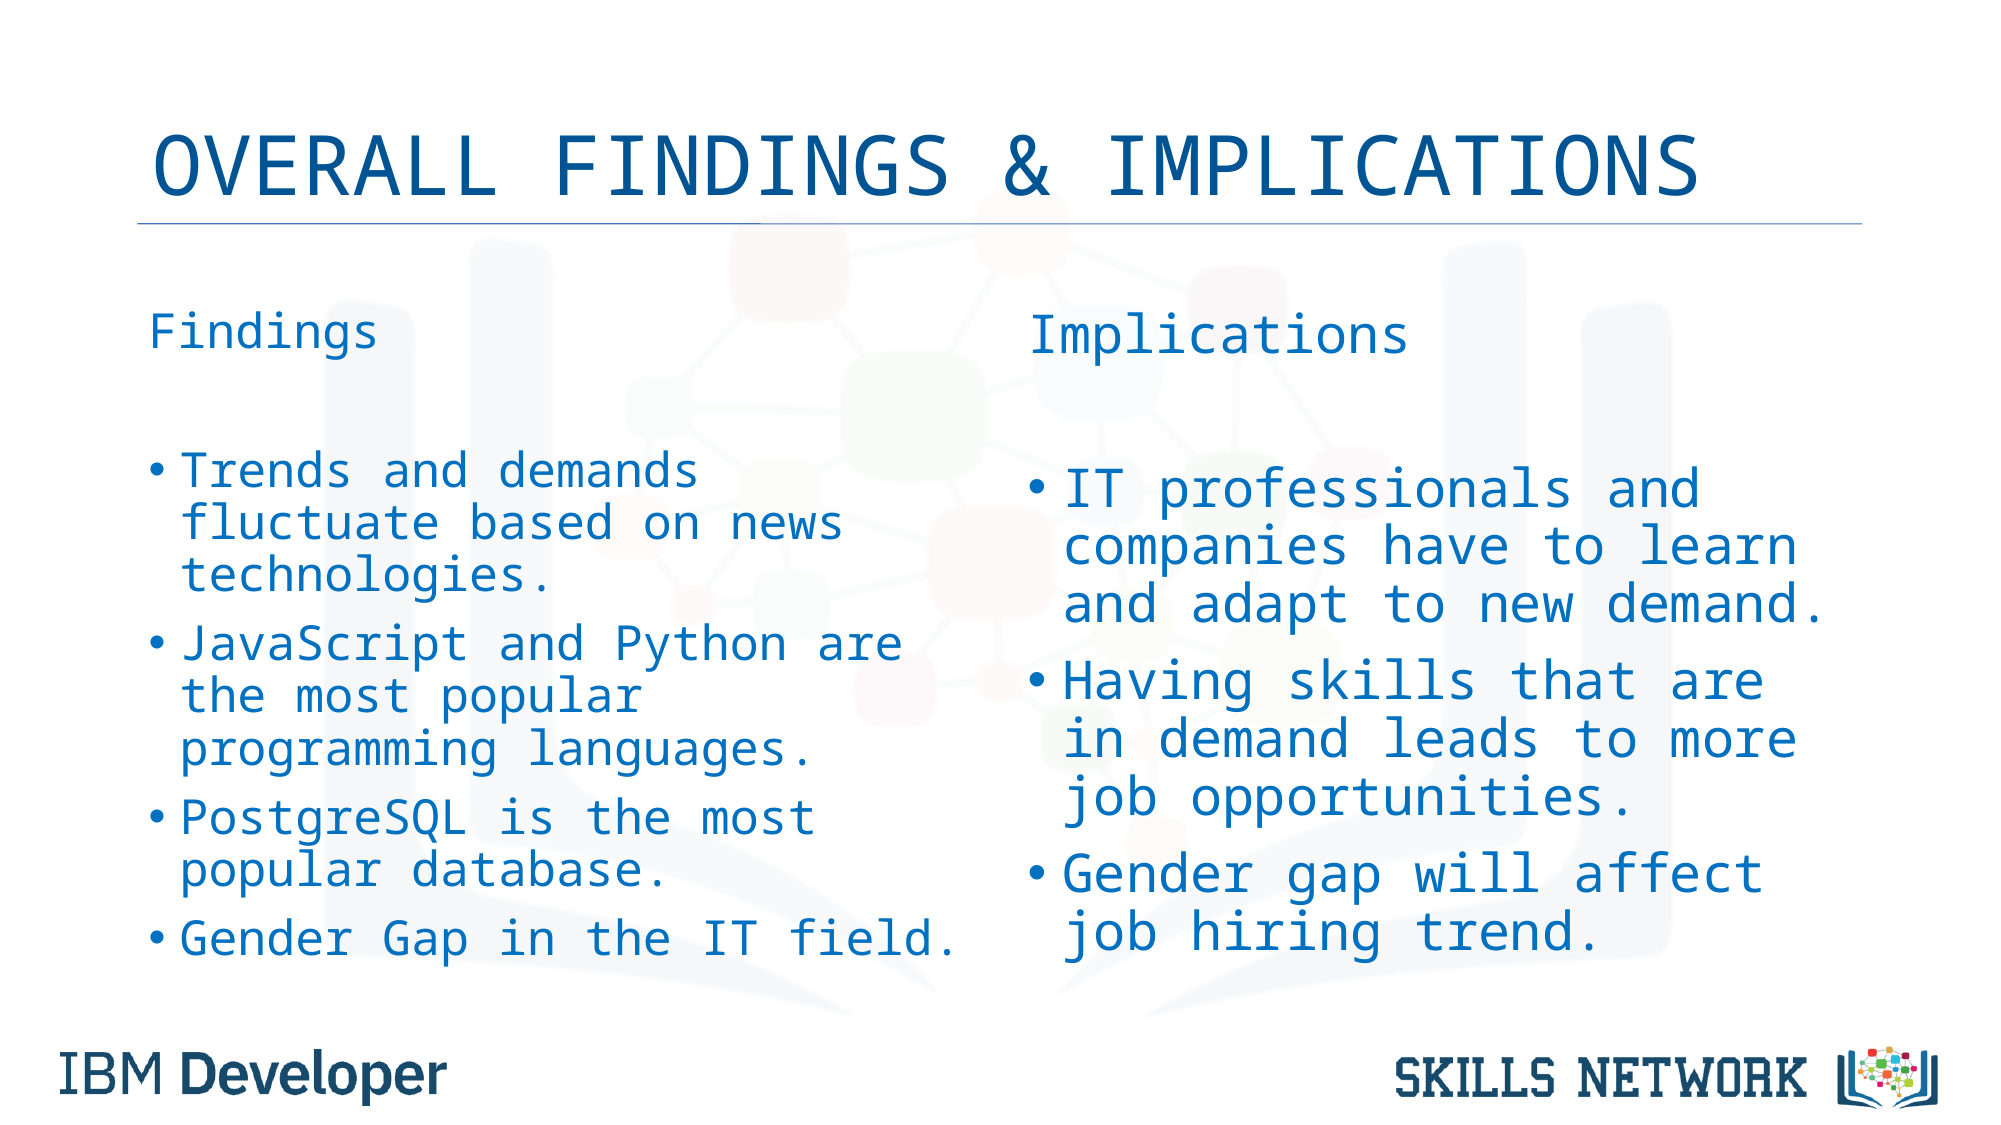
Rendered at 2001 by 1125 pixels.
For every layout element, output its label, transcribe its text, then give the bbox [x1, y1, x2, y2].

list Implications IT professionals and companies have to learn and adapt to new demand. Having skills that are in demand leads to more job opportunities. Gender gap will affect job hiring trend. [1012, 299, 1863, 1014]
picture [1390, 1045, 1945, 1111]
picture [55, 1045, 459, 1108]
list Findings Trends and demands fluctuate based on news technologies. JavaScript and Python are the most popular programming languages. PostgreSQL is the most popular database. Gender Gap in the IT field. [133, 299, 984, 1014]
title OVERALL FINDINGS & IMPLICATIONS [137, 59, 1863, 278]
